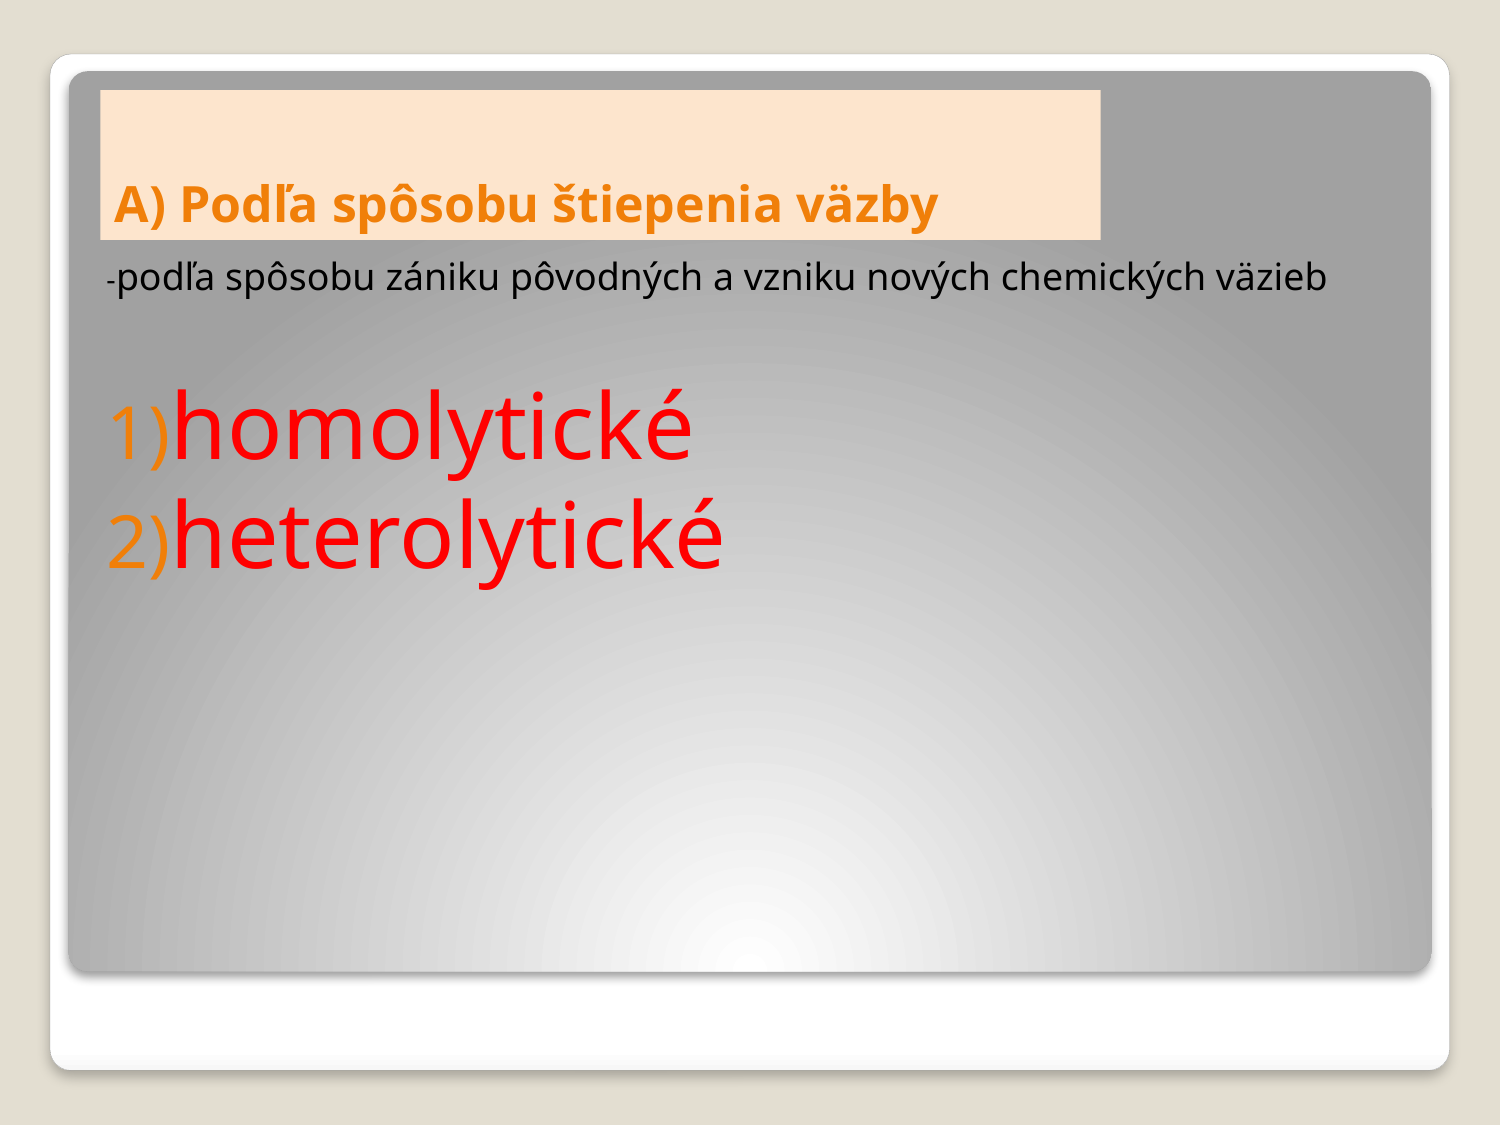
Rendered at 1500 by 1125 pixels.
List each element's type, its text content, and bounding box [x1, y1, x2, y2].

list -podľa spôsobu zániku pôvodných a vzniku nových chemických väzieb homolytické heterolytické [88, 237, 1436, 928]
title A) Podľa spôsobu štiepenia väzby [100, 90, 1101, 237]
